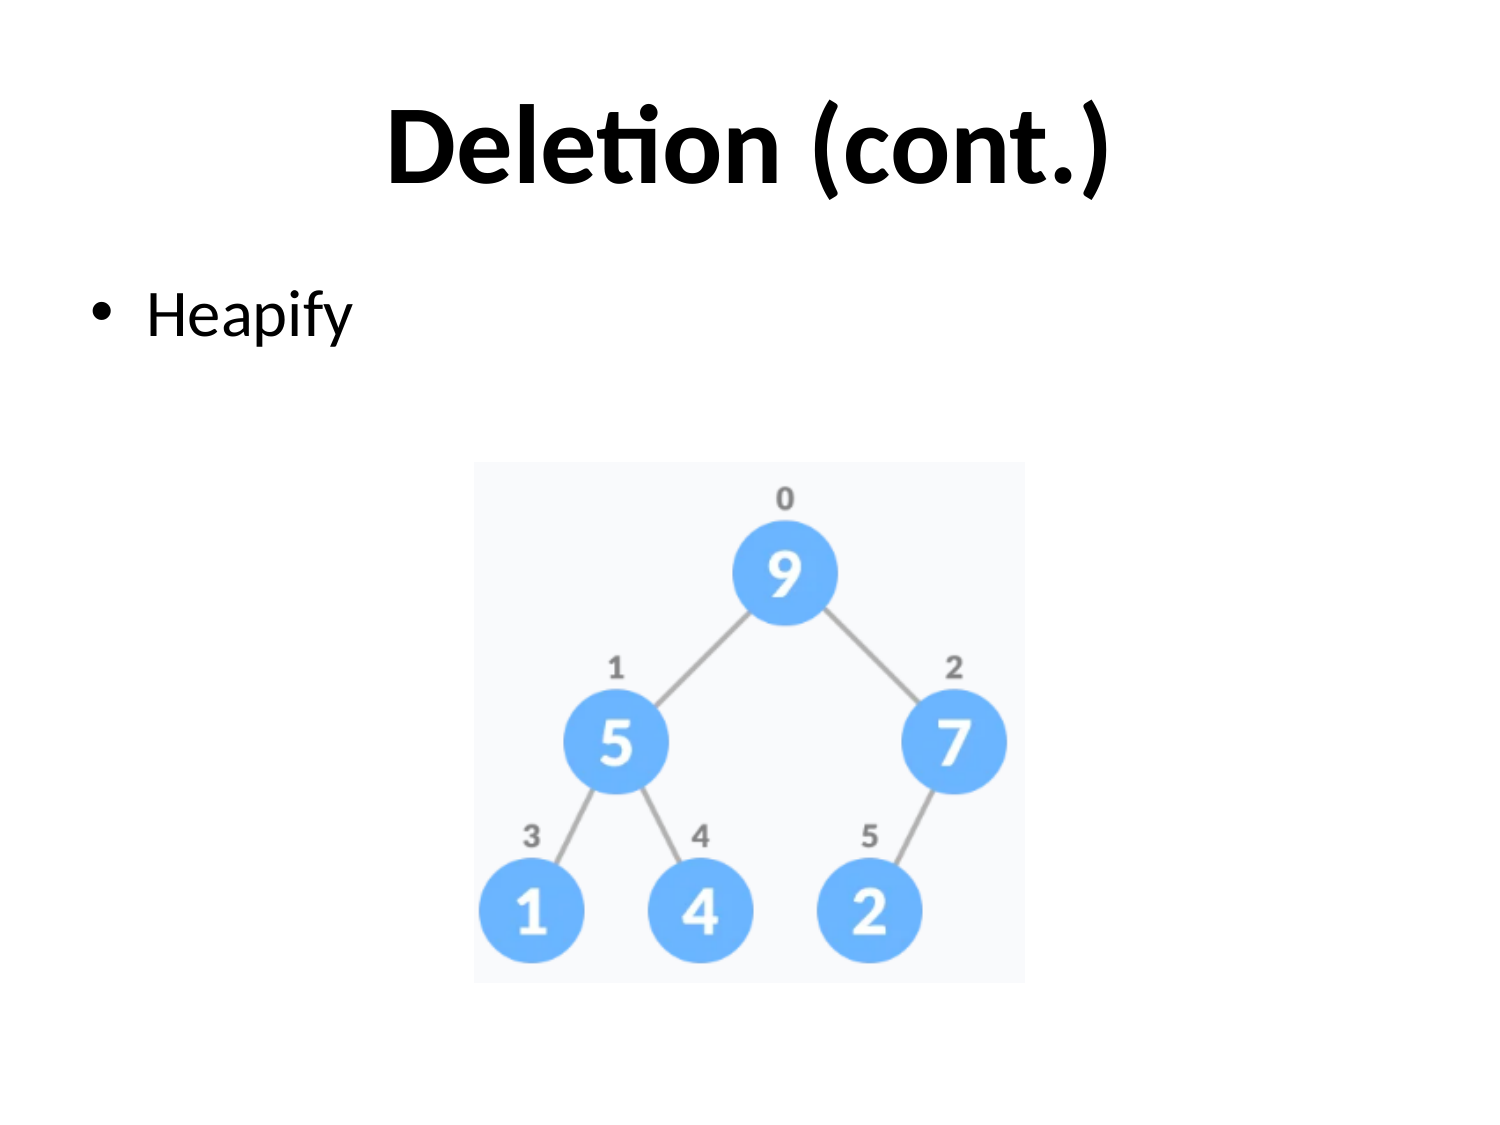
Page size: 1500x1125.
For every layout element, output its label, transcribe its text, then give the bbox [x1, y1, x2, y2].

title Deletion (cont.) [75, 45, 1425, 233]
picture [474, 462, 1026, 983]
list Heapify [75, 262, 1425, 1005]
